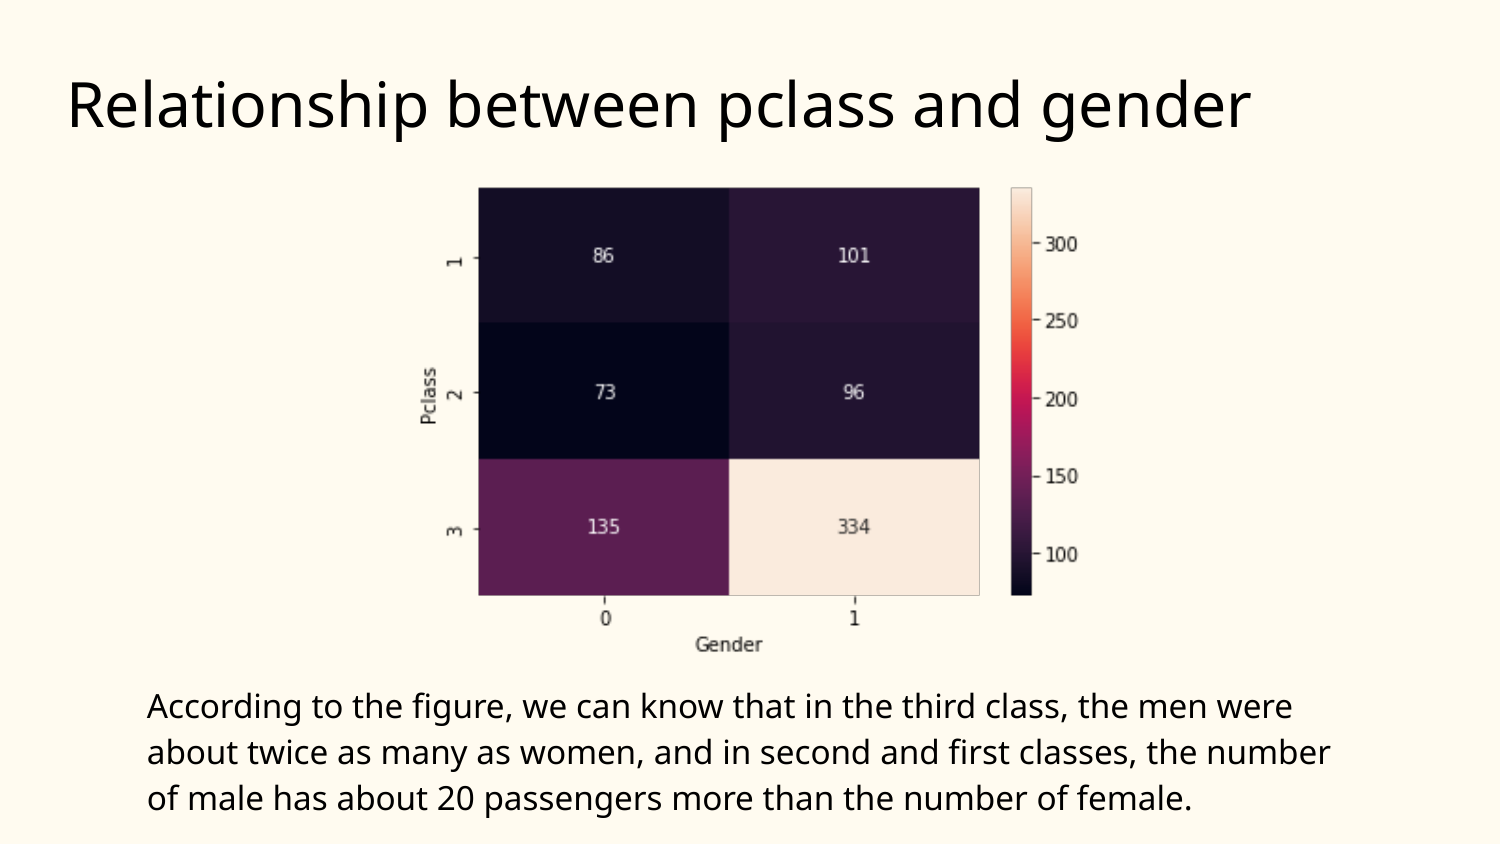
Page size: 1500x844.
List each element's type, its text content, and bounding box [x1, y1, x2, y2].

title Relationship between pclass and gender [51, 50, 1449, 151]
picture [408, 177, 1092, 667]
list According to the figure, we can know that in the third class, the men were about twice as many as women, and in second and first classes, the number of male has about 20 passengers more than the number of female. [131, 664, 1369, 835]
